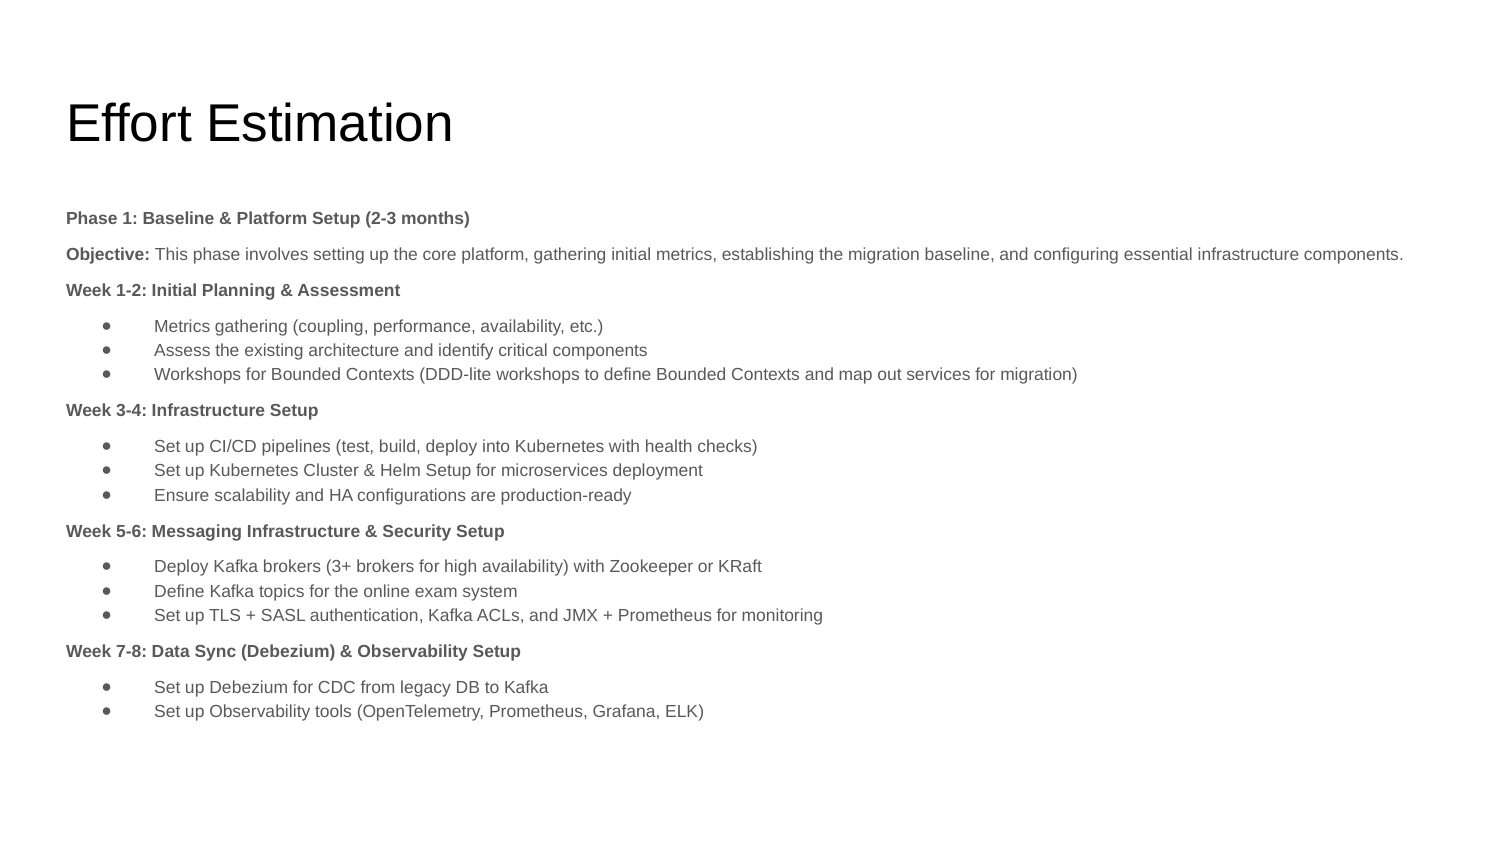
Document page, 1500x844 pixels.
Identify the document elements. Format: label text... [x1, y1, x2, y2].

list Phase 1: Baseline & Platform Setup (2-3 months) Objective: This phase involves setting up the core platform, gathering initial metrics, establishing the migration baseline, and configuring essential infrastructure components. Week 1-2: Initial Planning & Assessment Metrics gathering (coupling, performance, availability, etc.) Assess the existing architecture and identify critical components Workshops for Bounded Contexts (DDD-lite workshops to define Bounded Contexts and map out services for migration) Week 3-4: Infrastructure Setup Set up CI/CD pipelines (test, build, deploy into Kubernetes with health checks) Set up Kubernetes Cluster & Helm Setup for microservices deployment Ensure scalability and HA configurations are production-ready Week 5-6: Messaging Infrastructure & Security Setup Deploy Kafka brokers (3+ brokers for high availability) with Zookeeper or KRaft Define Kafka topics for the online exam system Set up TLS + SASL authentication, Kafka ACLs, and JMX + Prometheus for monitoring Week 7-8: Data Sync (Debezium) & Observability Setup Set up Debezium for CDC from legacy DB to Kafka Set up Observability tools (OpenTelemetry, Prometheus, Grafana, ELK) [51, 189, 1449, 750]
title Effort Estimation [51, 72, 1449, 167]
